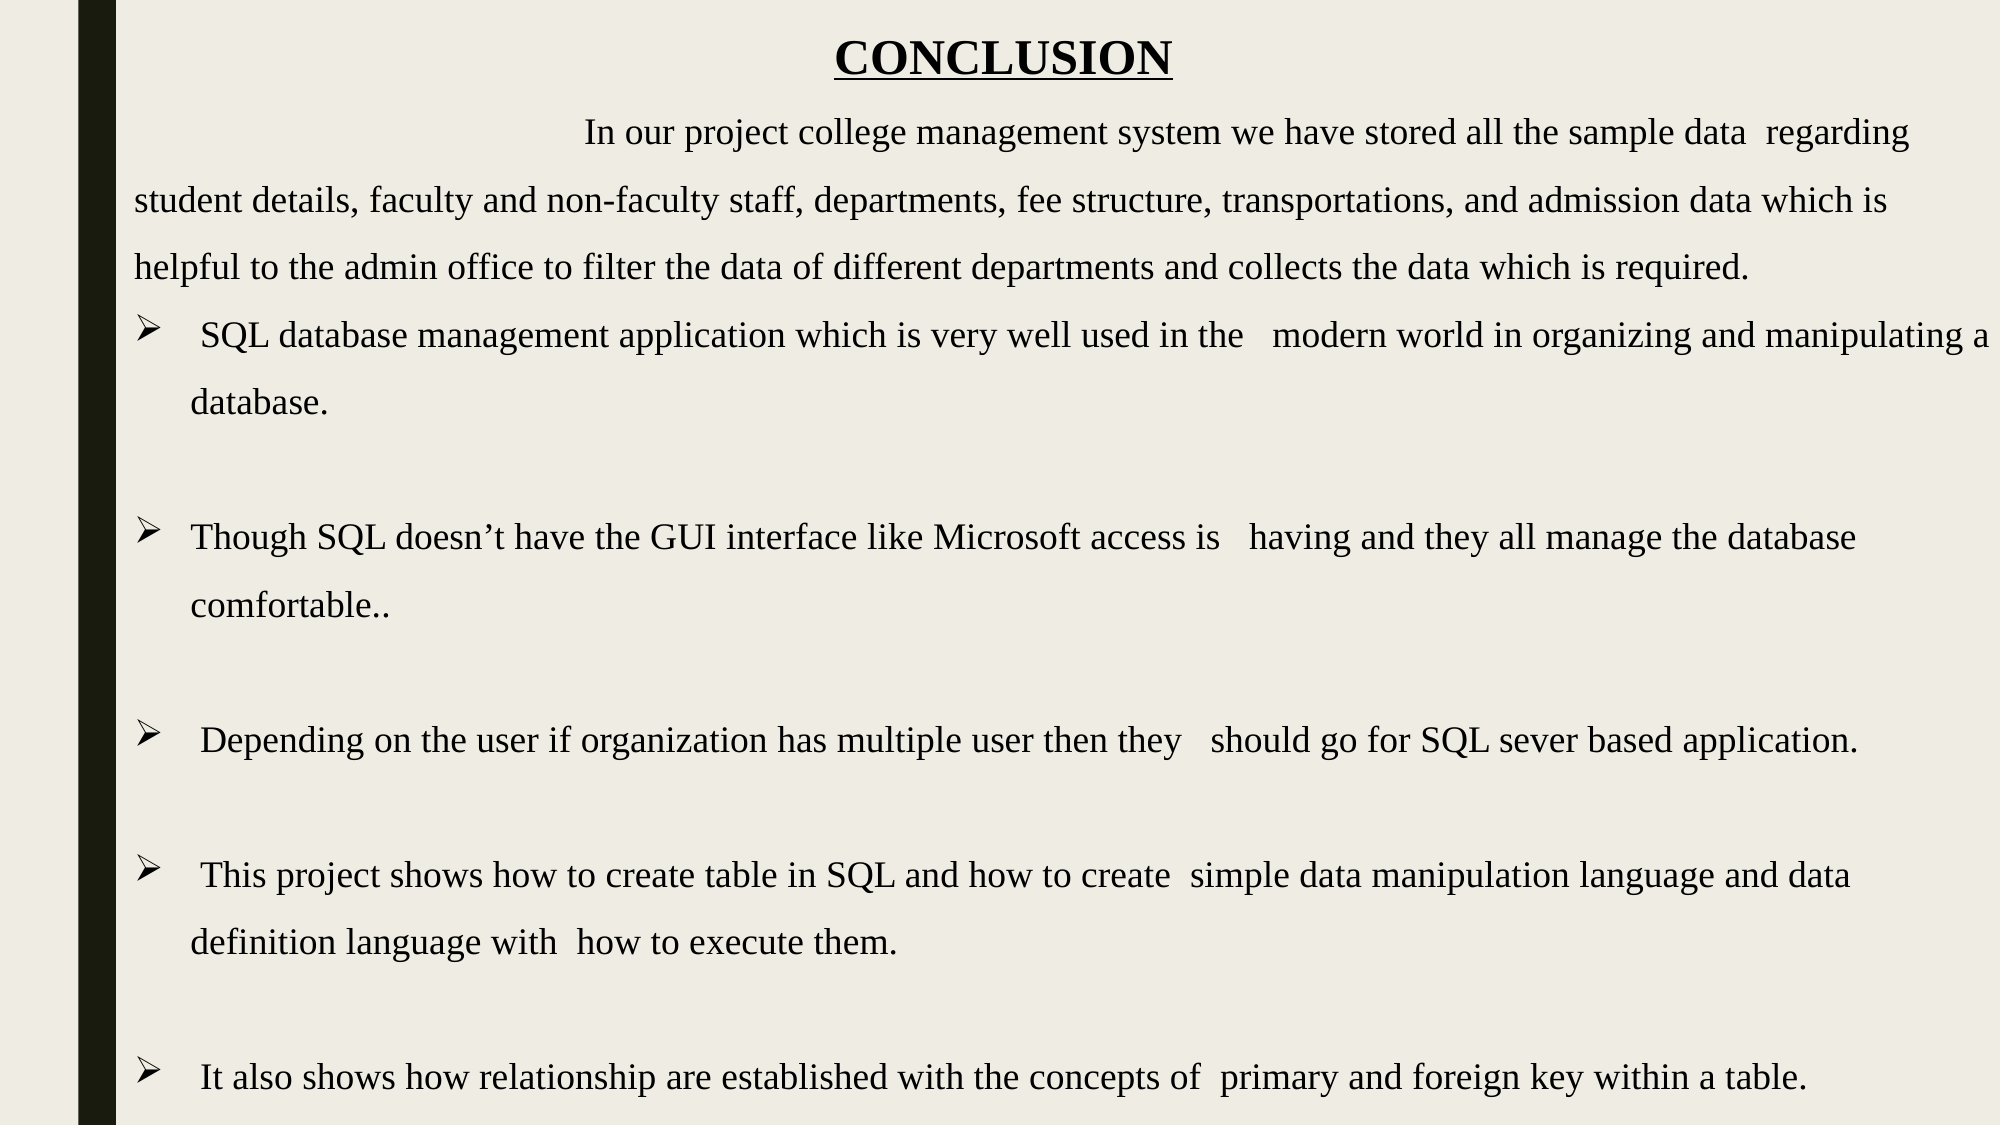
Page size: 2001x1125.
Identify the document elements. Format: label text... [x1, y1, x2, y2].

text_box CONCLUSION In our project college management system we have stored all the sample data regarding student details, faculty and non-faculty staff, departments, fee structure, transportations, and admission data which is helpful to the admin office to filter the data of different departments and collects the data which is required. SQL database management application which is very well used in the modern world in organizing and manipulating a database. Though SQL doesn’t have the GUI interface like Microsoft access is having and they all manage the database comfortable.. Depending on the user if organization has multiple user then they should go for SQL sever based application. This project shows how to create table in SQL and how to create simple data manipulation language and data definition language with how to execute them. It also shows how relationship are established with the concepts of primary and foreign key within a table. [119, 17, 2000, 1125]
